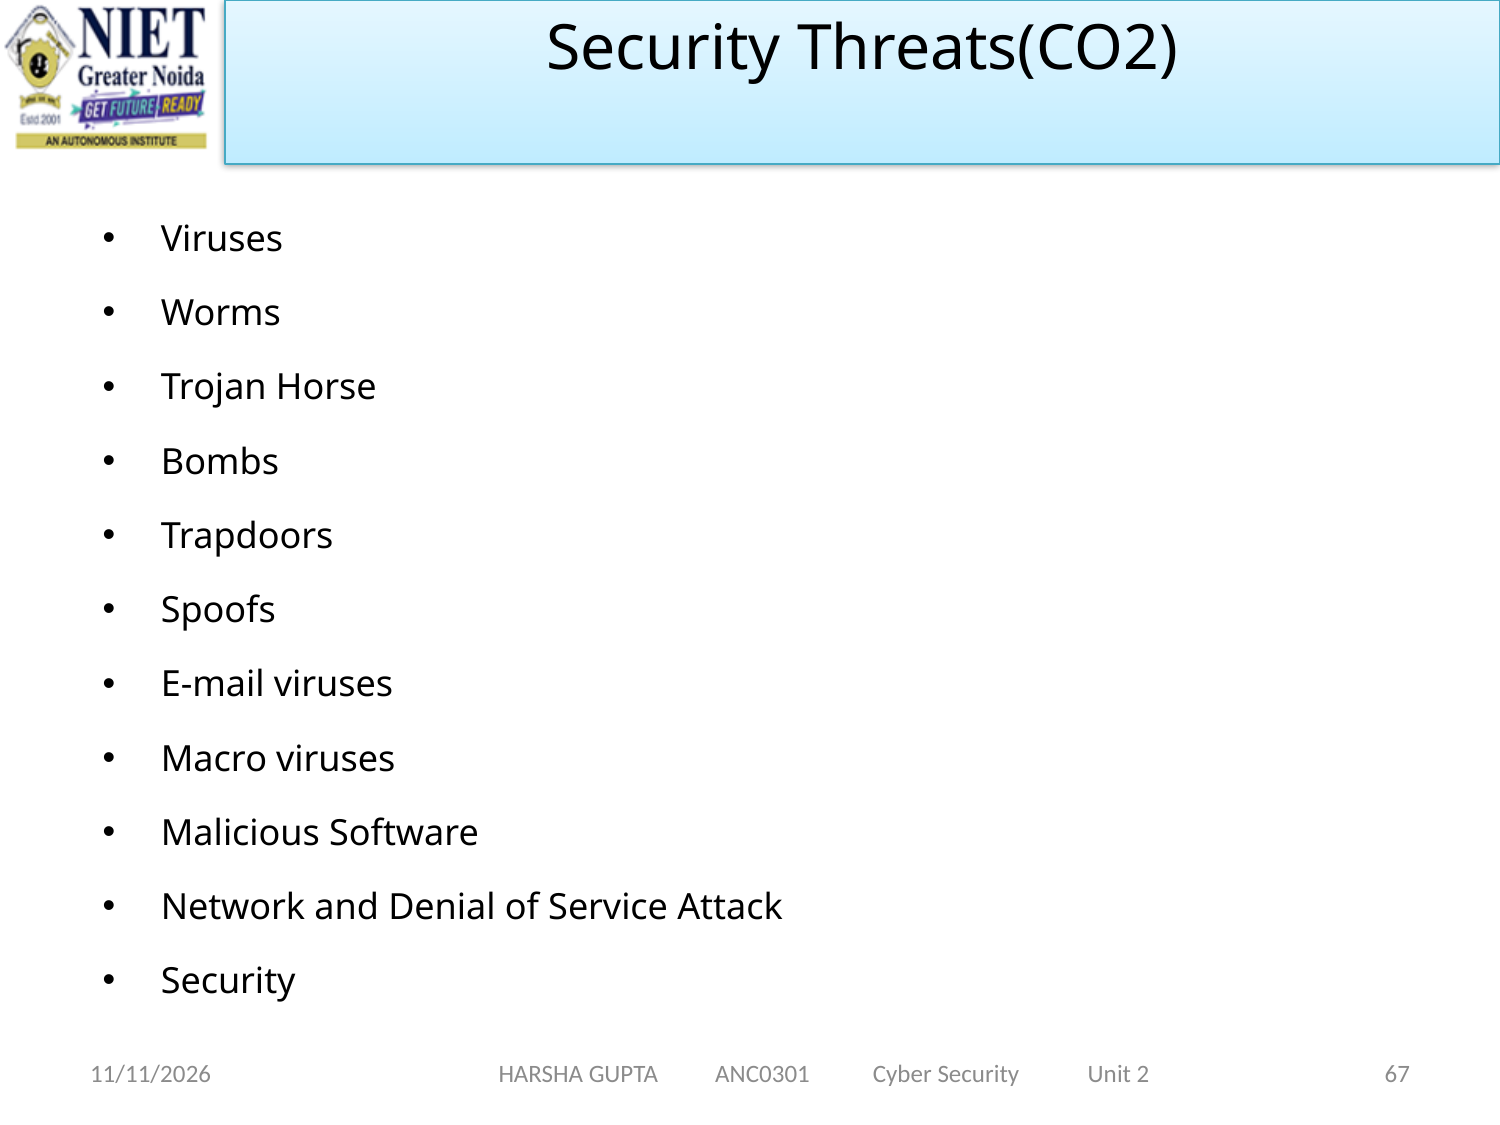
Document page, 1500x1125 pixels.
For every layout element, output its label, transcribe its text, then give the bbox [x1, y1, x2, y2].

list Viruses Worms Trojan Horse Bombs Trapdoors Spoofs E-mail viruses Macro viruses Malicious Software Network and Denial of Service Attack Security [87, 208, 1447, 1010]
picture [0, 0, 213, 154]
slide_number 67 [1074, 1042, 1425, 1103]
text_box Security Threats(CO2) [224, 0, 1500, 165]
footer HARSHA GUPTA ANC0301 Cyber Security Unit 2 [412, 1042, 1074, 1103]
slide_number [75, 1042, 412, 1103]
